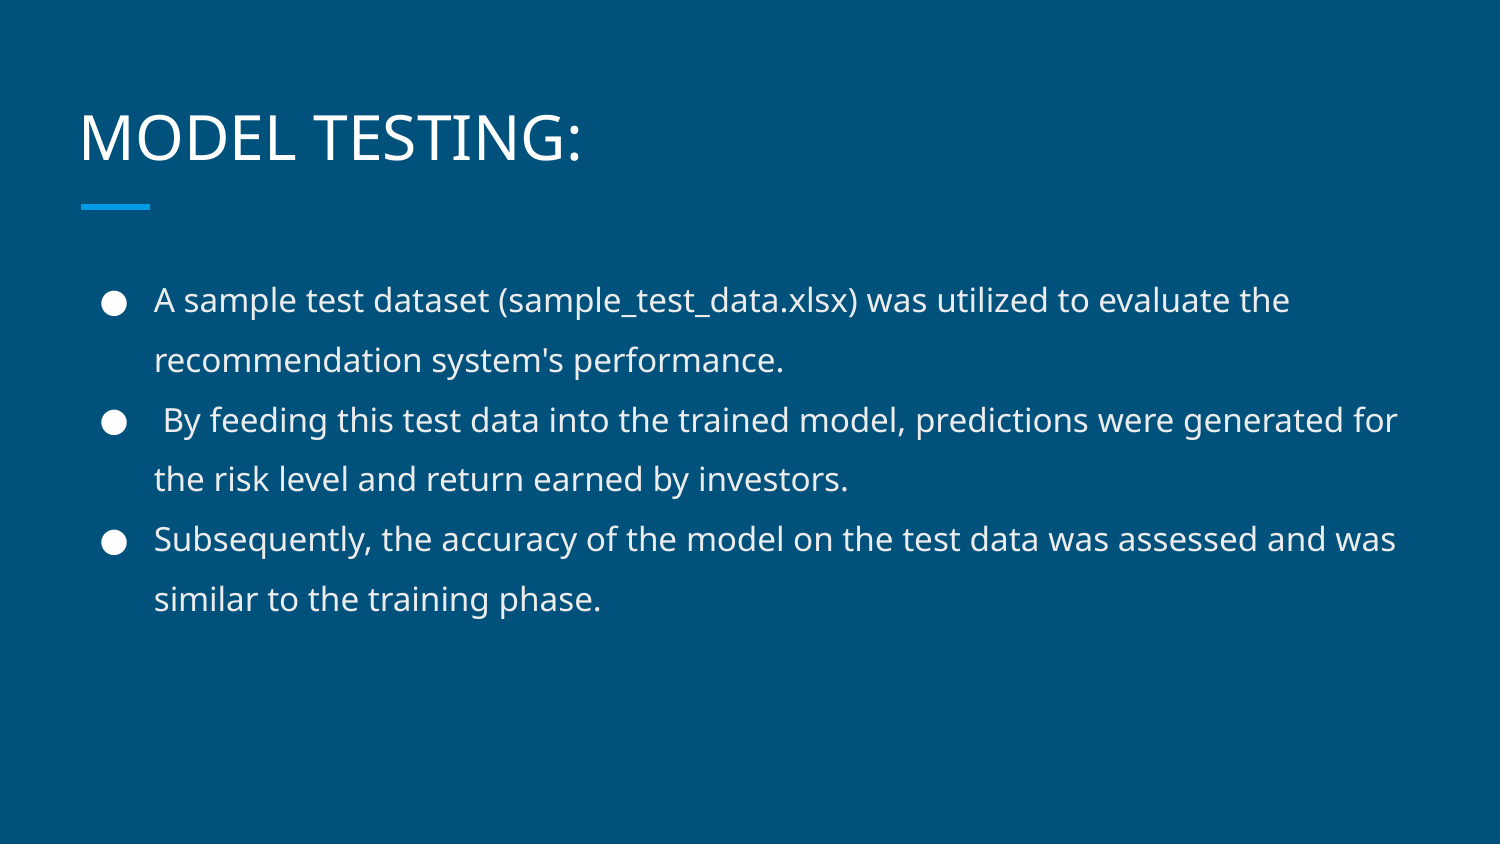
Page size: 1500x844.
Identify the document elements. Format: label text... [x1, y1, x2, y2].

list A sample test dataset (sample_test_data.xlsx) was utilized to evaluate the recommendation system's performance. By feeding this test data into the trained model, predictions were generated for the risk level and return earned by investors. Subsequently, the accuracy of the model on the test data was assessed and was similar to the training phase. [63, 244, 1437, 750]
title MODEL TESTING: [63, 75, 1437, 188]
